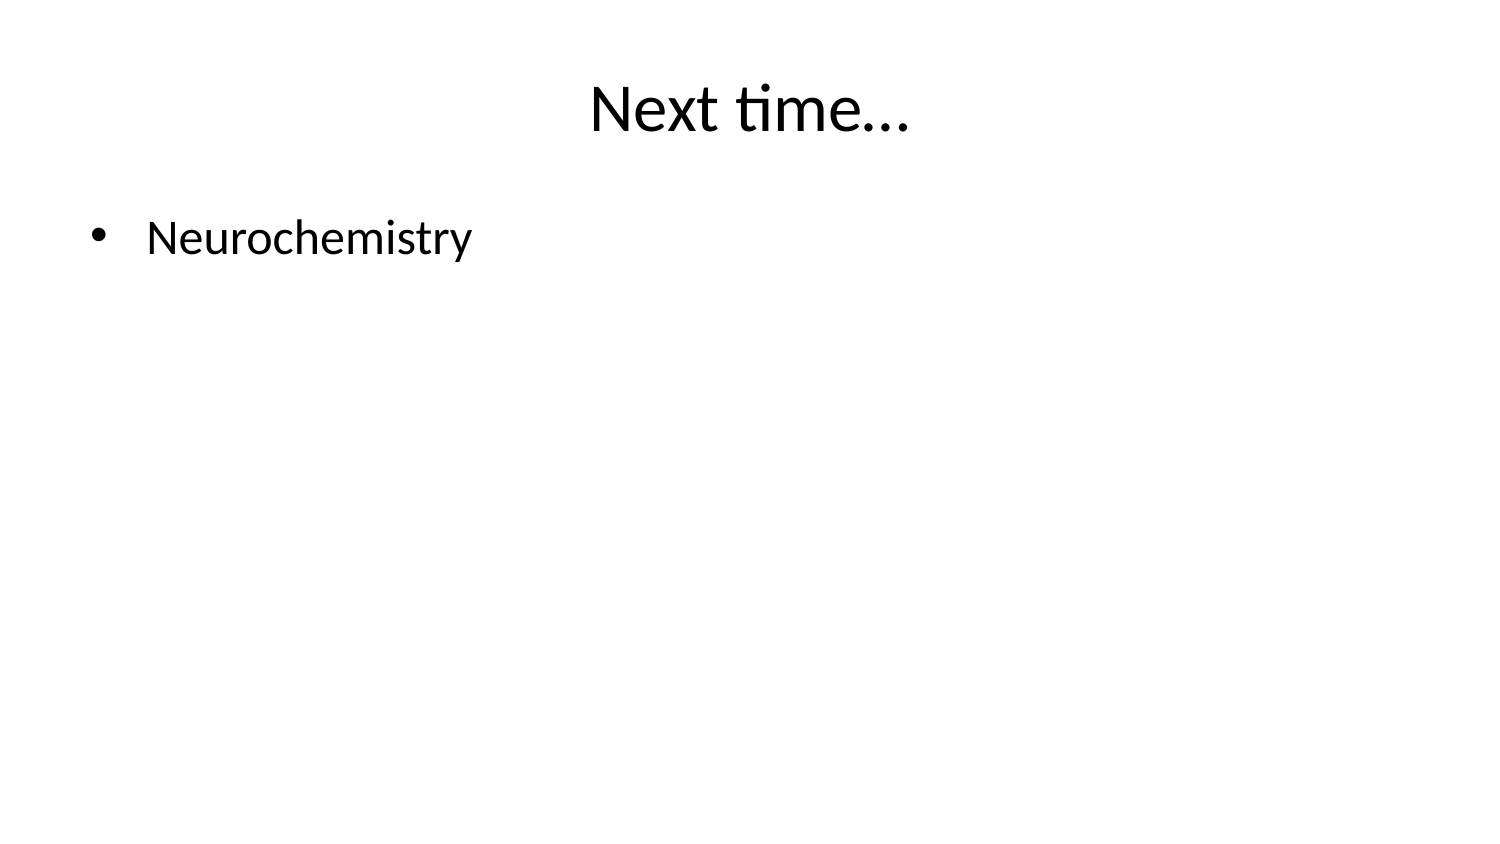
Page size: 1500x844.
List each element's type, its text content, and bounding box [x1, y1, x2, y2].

title Next time… [75, 33, 1425, 175]
list Neurochemistry [75, 196, 1425, 754]
